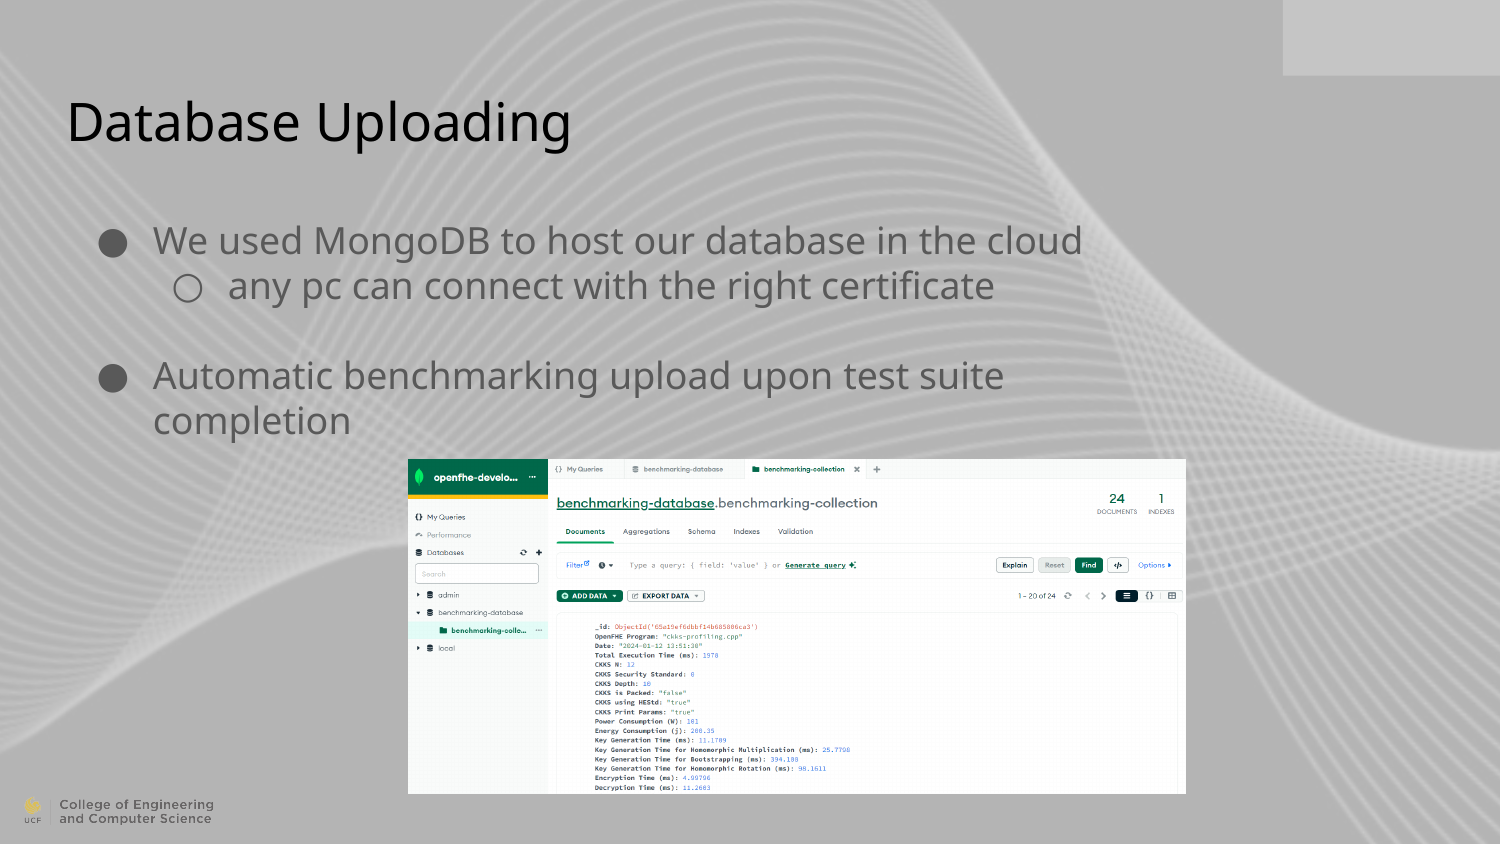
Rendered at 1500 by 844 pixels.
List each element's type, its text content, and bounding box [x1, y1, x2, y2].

title Database Uploading [51, 72, 1449, 167]
text_box [1282, 0, 1500, 76]
picture [408, 459, 1187, 794]
text_box We used MongoDB to host our database in the cloud any pc can connect with the right certificate Automatic benchmarking upload upon test suite completion [62, 202, 1106, 458]
